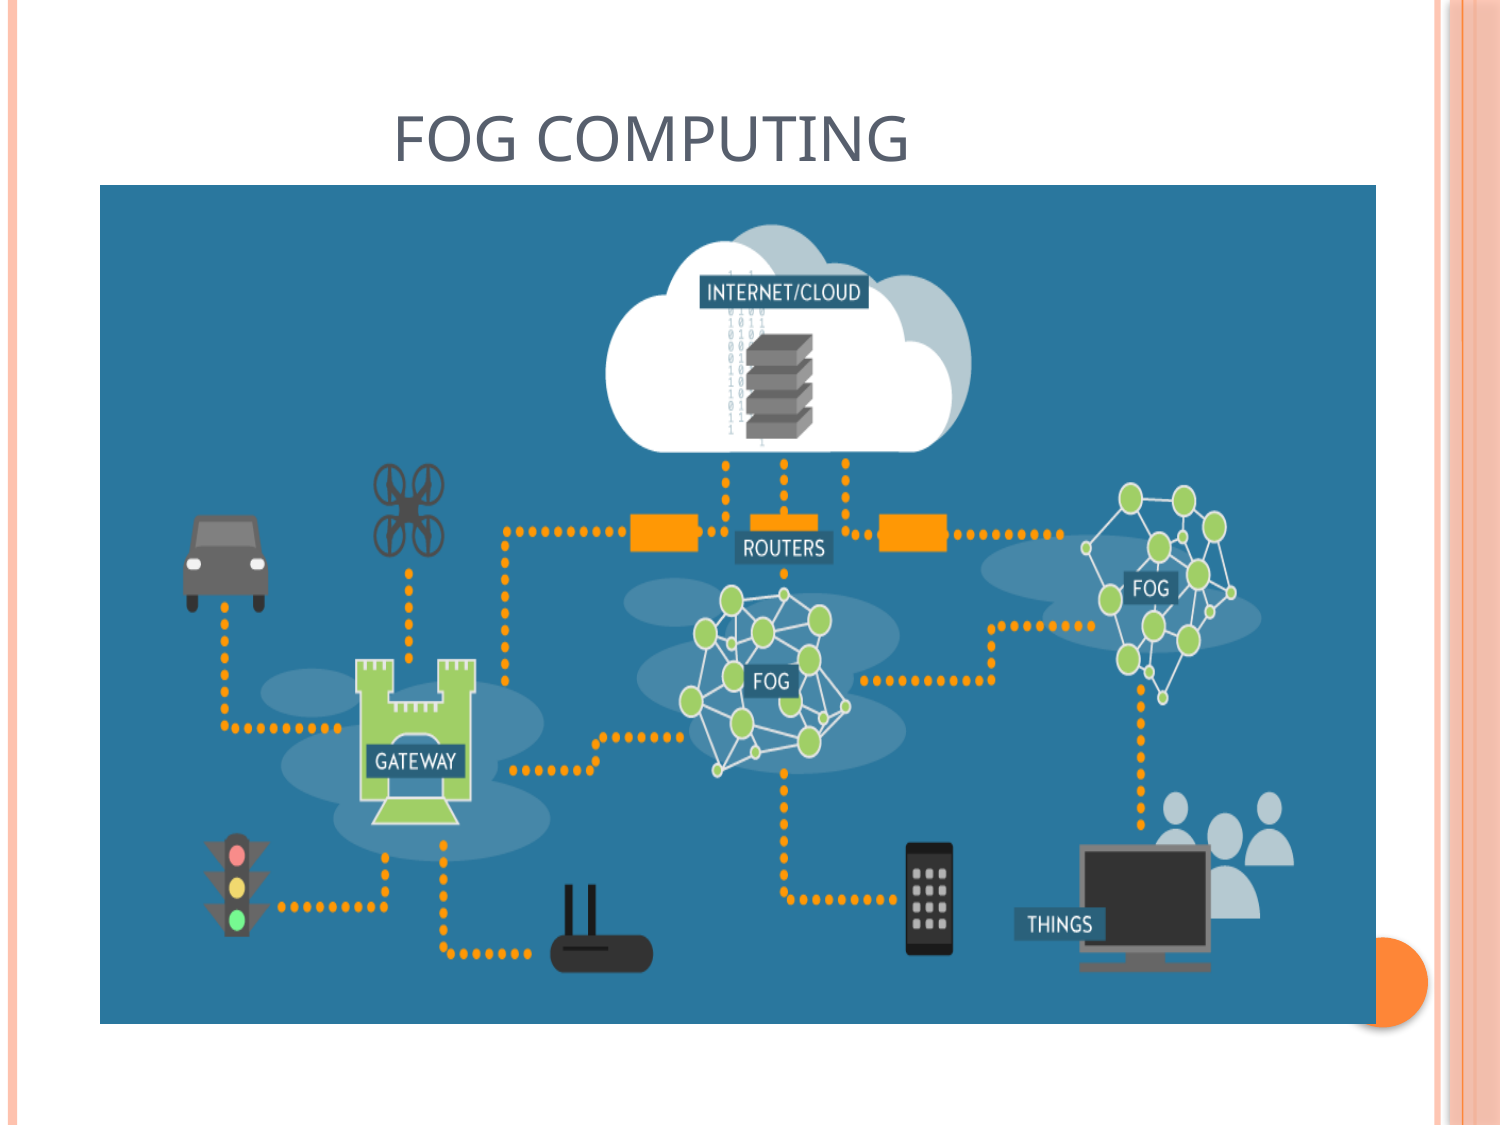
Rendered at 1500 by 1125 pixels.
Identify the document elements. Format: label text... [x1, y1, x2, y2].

text_box FOG COMPUTING [377, 27, 1099, 182]
picture [99, 184, 1377, 1024]
